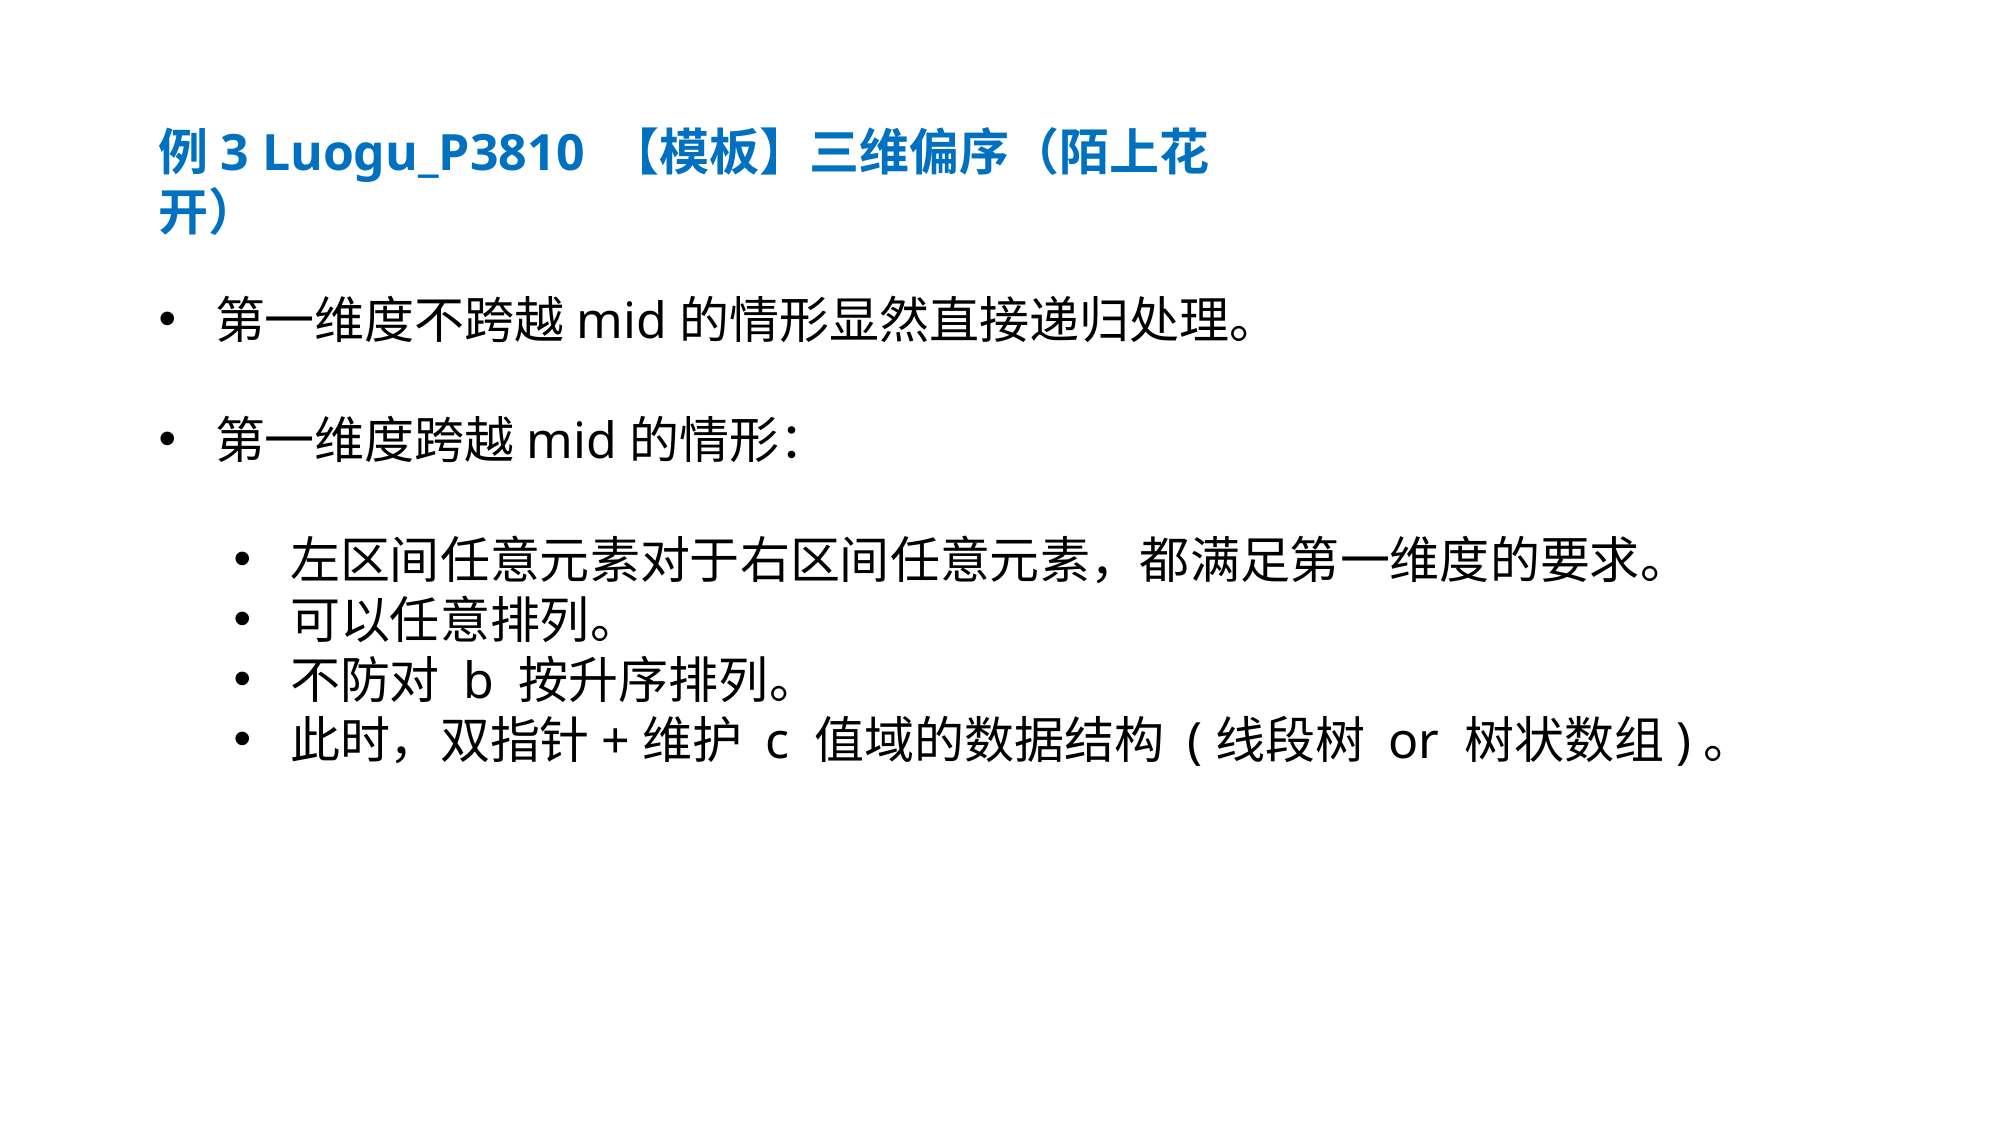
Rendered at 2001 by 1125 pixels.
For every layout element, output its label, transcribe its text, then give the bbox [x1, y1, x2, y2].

text_box 例3 Luogu_P3810 【模板】三维偏序（陌上花开） [143, 112, 1313, 248]
text_box 第一维度不跨越mid的情形显然直接递归处理。 第一维度跨越mid的情形： 左区间任意元素对于右区间任意元素，都满足第一维度的要求。 可以任意排列。 不防对 b 按升序排列。 此时，双指针+维护 c 值域的数据结构 (线段树 or 树状数组)。 [143, 280, 1947, 776]
